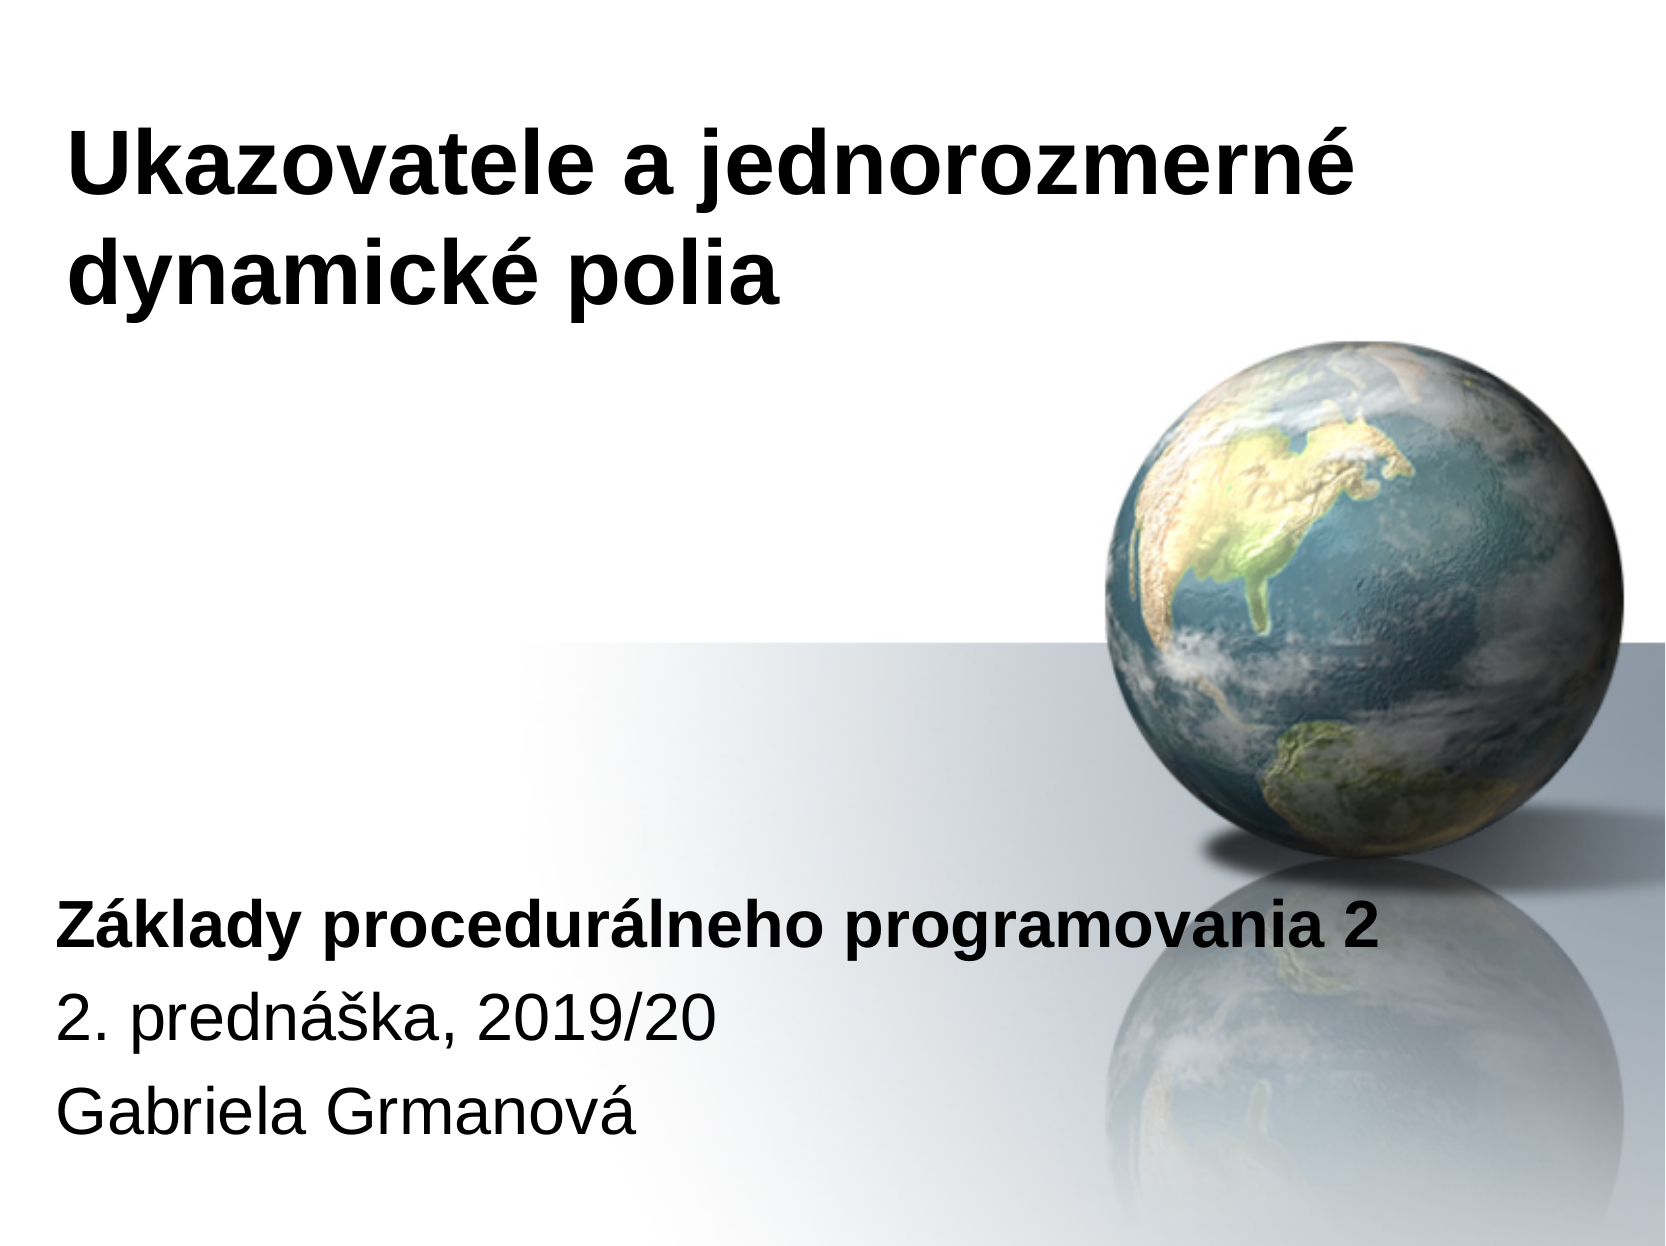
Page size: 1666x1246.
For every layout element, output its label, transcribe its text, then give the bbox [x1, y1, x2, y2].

title Ukazovatele a jednorozmerné dynamické polia [50, 99, 1550, 435]
picture [0, 0, 1666, 1246]
text_box Základy procedurálneho programovania 2 2. prednáška, 2019/20 Gabriela Grmanová [38, 872, 1408, 1161]
